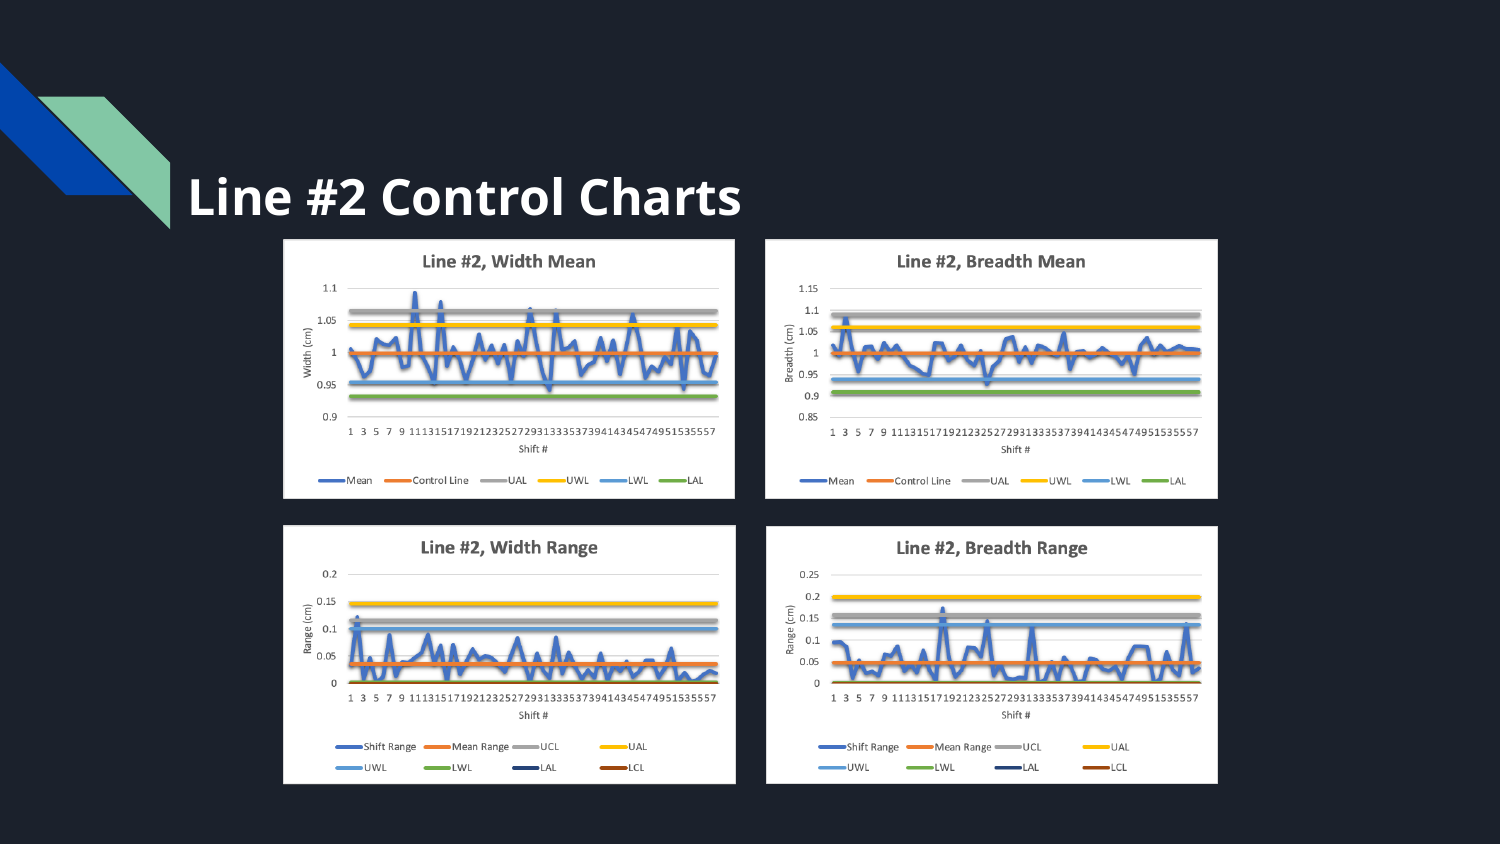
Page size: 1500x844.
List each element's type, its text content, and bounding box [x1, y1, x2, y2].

picture [765, 525, 1218, 784]
title Line #2 Control Charts [172, 150, 1328, 240]
picture [282, 525, 736, 785]
picture [283, 239, 736, 499]
picture [764, 239, 1218, 499]
